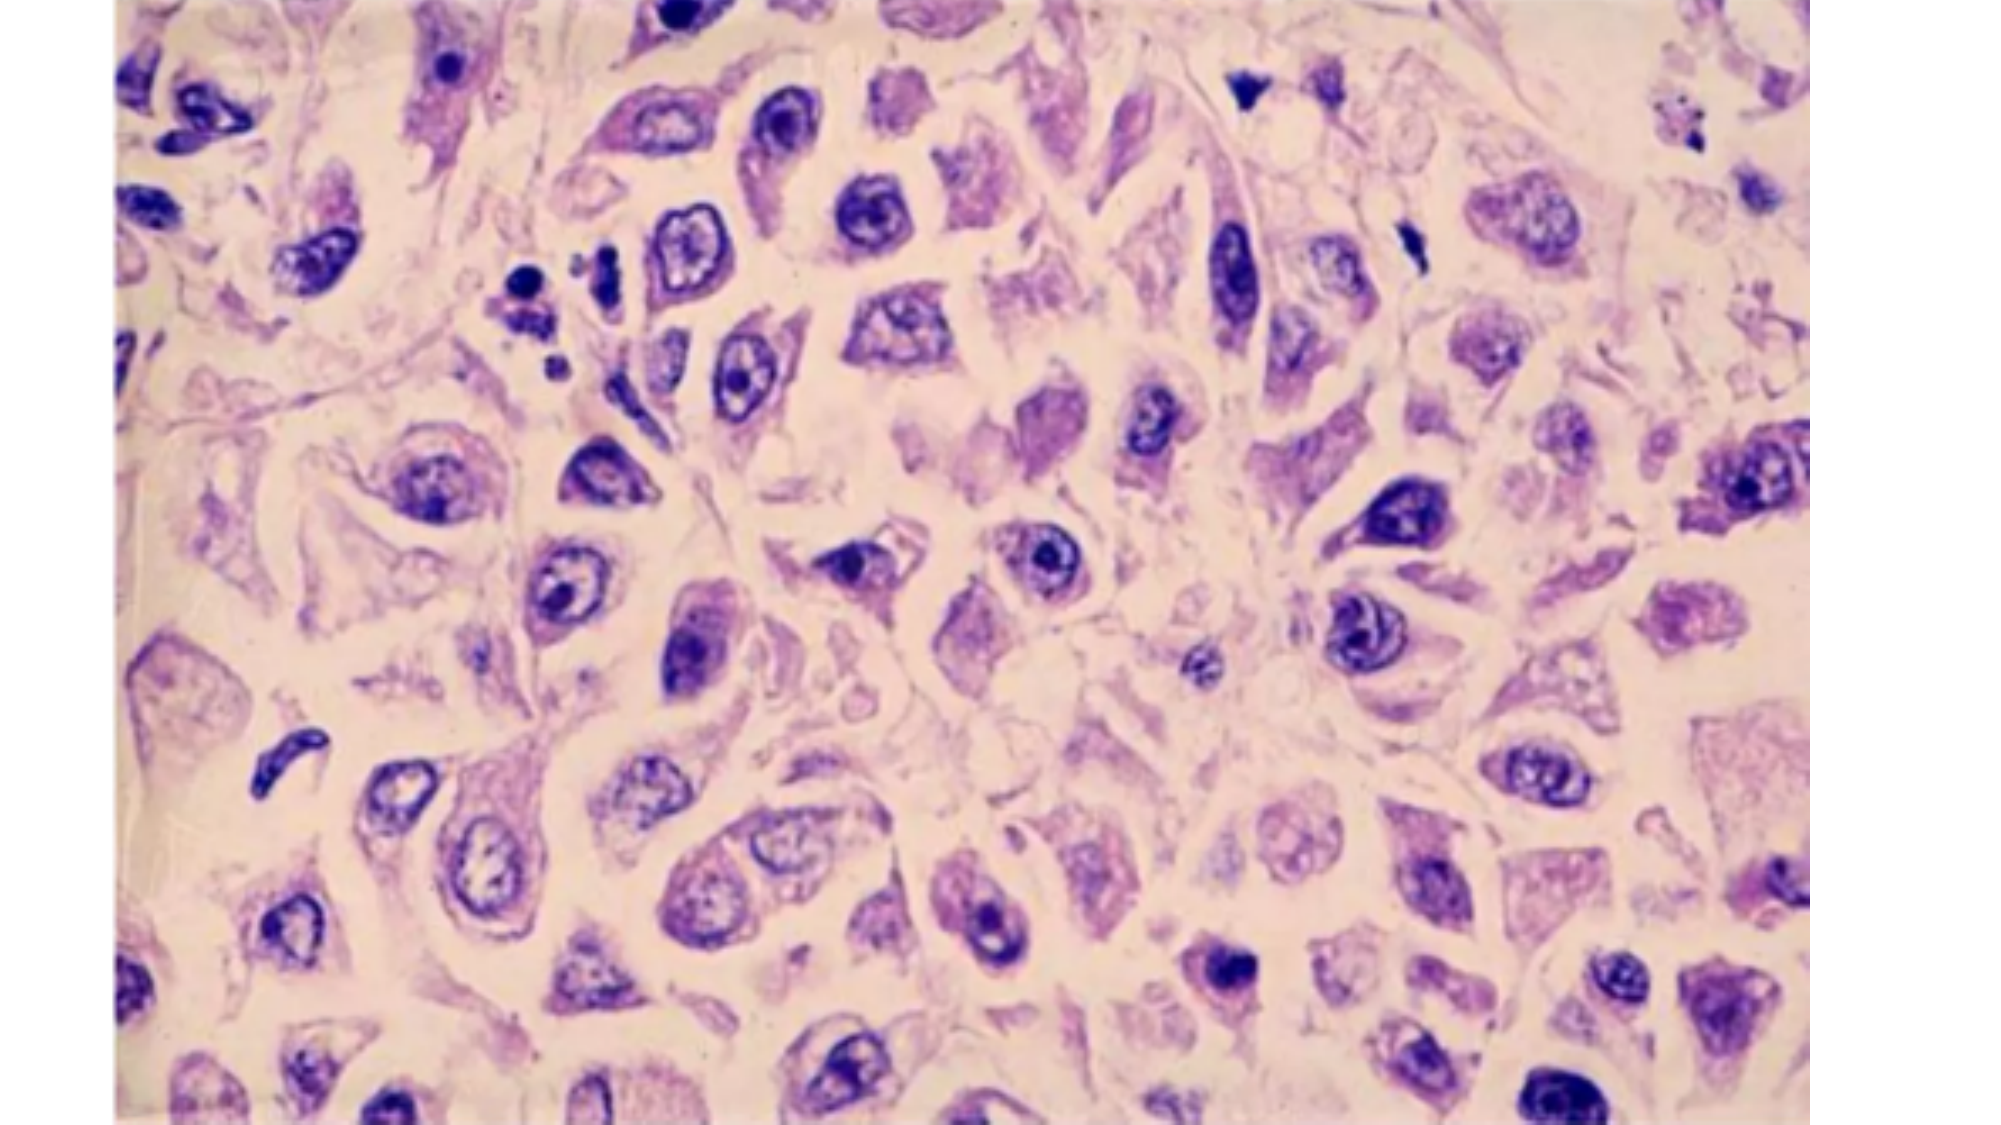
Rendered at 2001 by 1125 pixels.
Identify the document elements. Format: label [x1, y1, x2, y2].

picture [110, 0, 1810, 1125]
